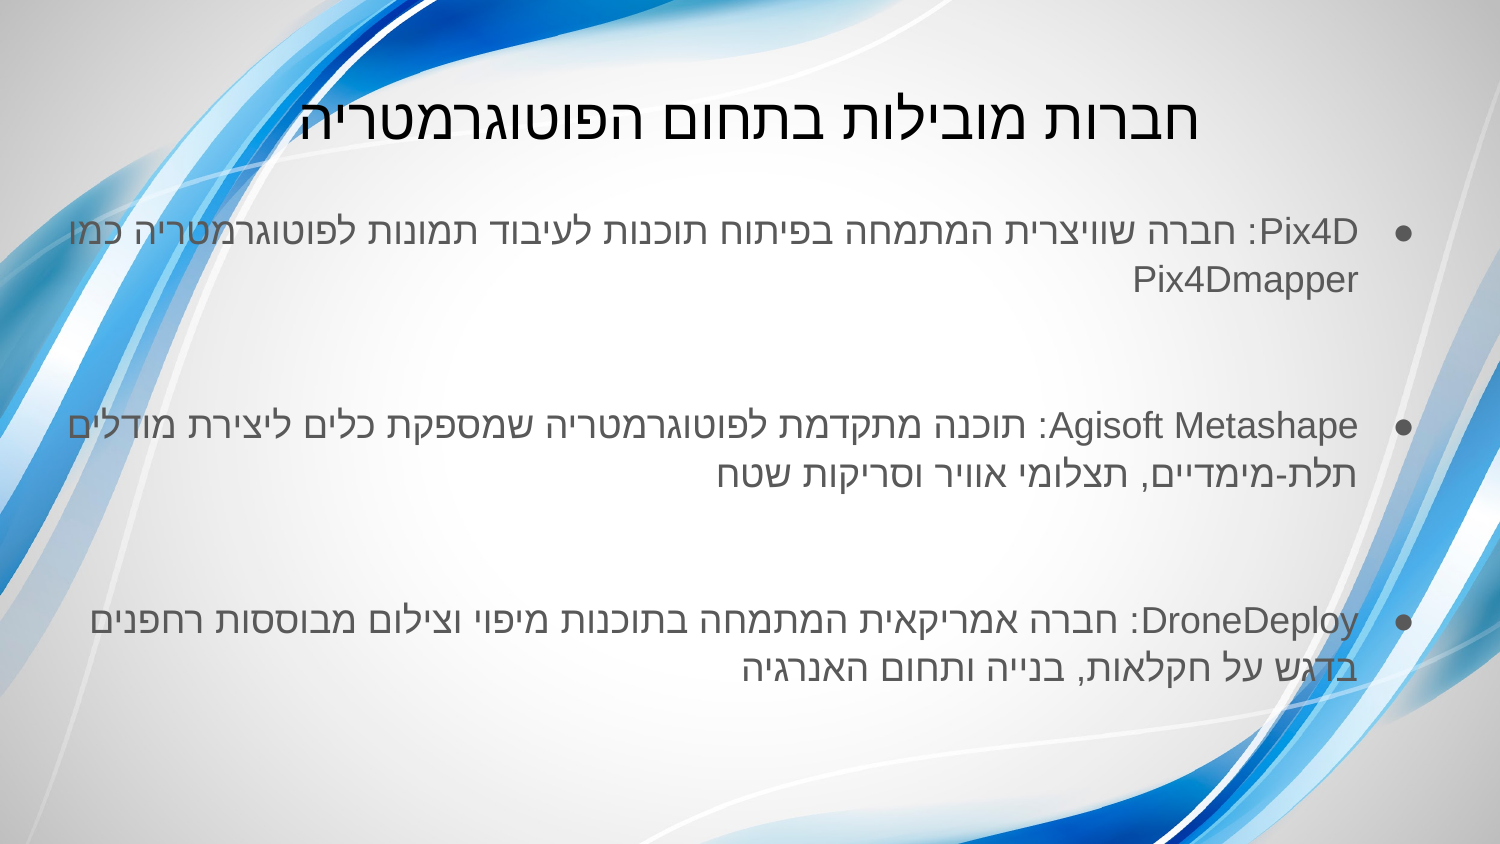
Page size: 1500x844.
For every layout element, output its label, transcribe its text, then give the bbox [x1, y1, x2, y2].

picture [0, 0, 1500, 844]
title חברות מובילות בתחום הפוטוגרמטריה [51, 72, 1449, 167]
list Pix4D: חברה שוויצרית המתמחה בפיתוח תוכנות לעיבוד תמונות לפוטוגרמטריה כמו Pix4Dmapper Agisoft Metashape: תוכנה מתקדמת לפוטוגרמטריה שמספקת כלים ליצירת מודלים תלת-מימדיים, תצלומי אוויר וסריקות שטח DroneDeploy: חברה אמריקאית המתמחה בתוכנות מיפוי וצילום מבוססות רחפנים בדגש על חקלאות, בנייה ותחום האנרגיה [51, 189, 1449, 750]
